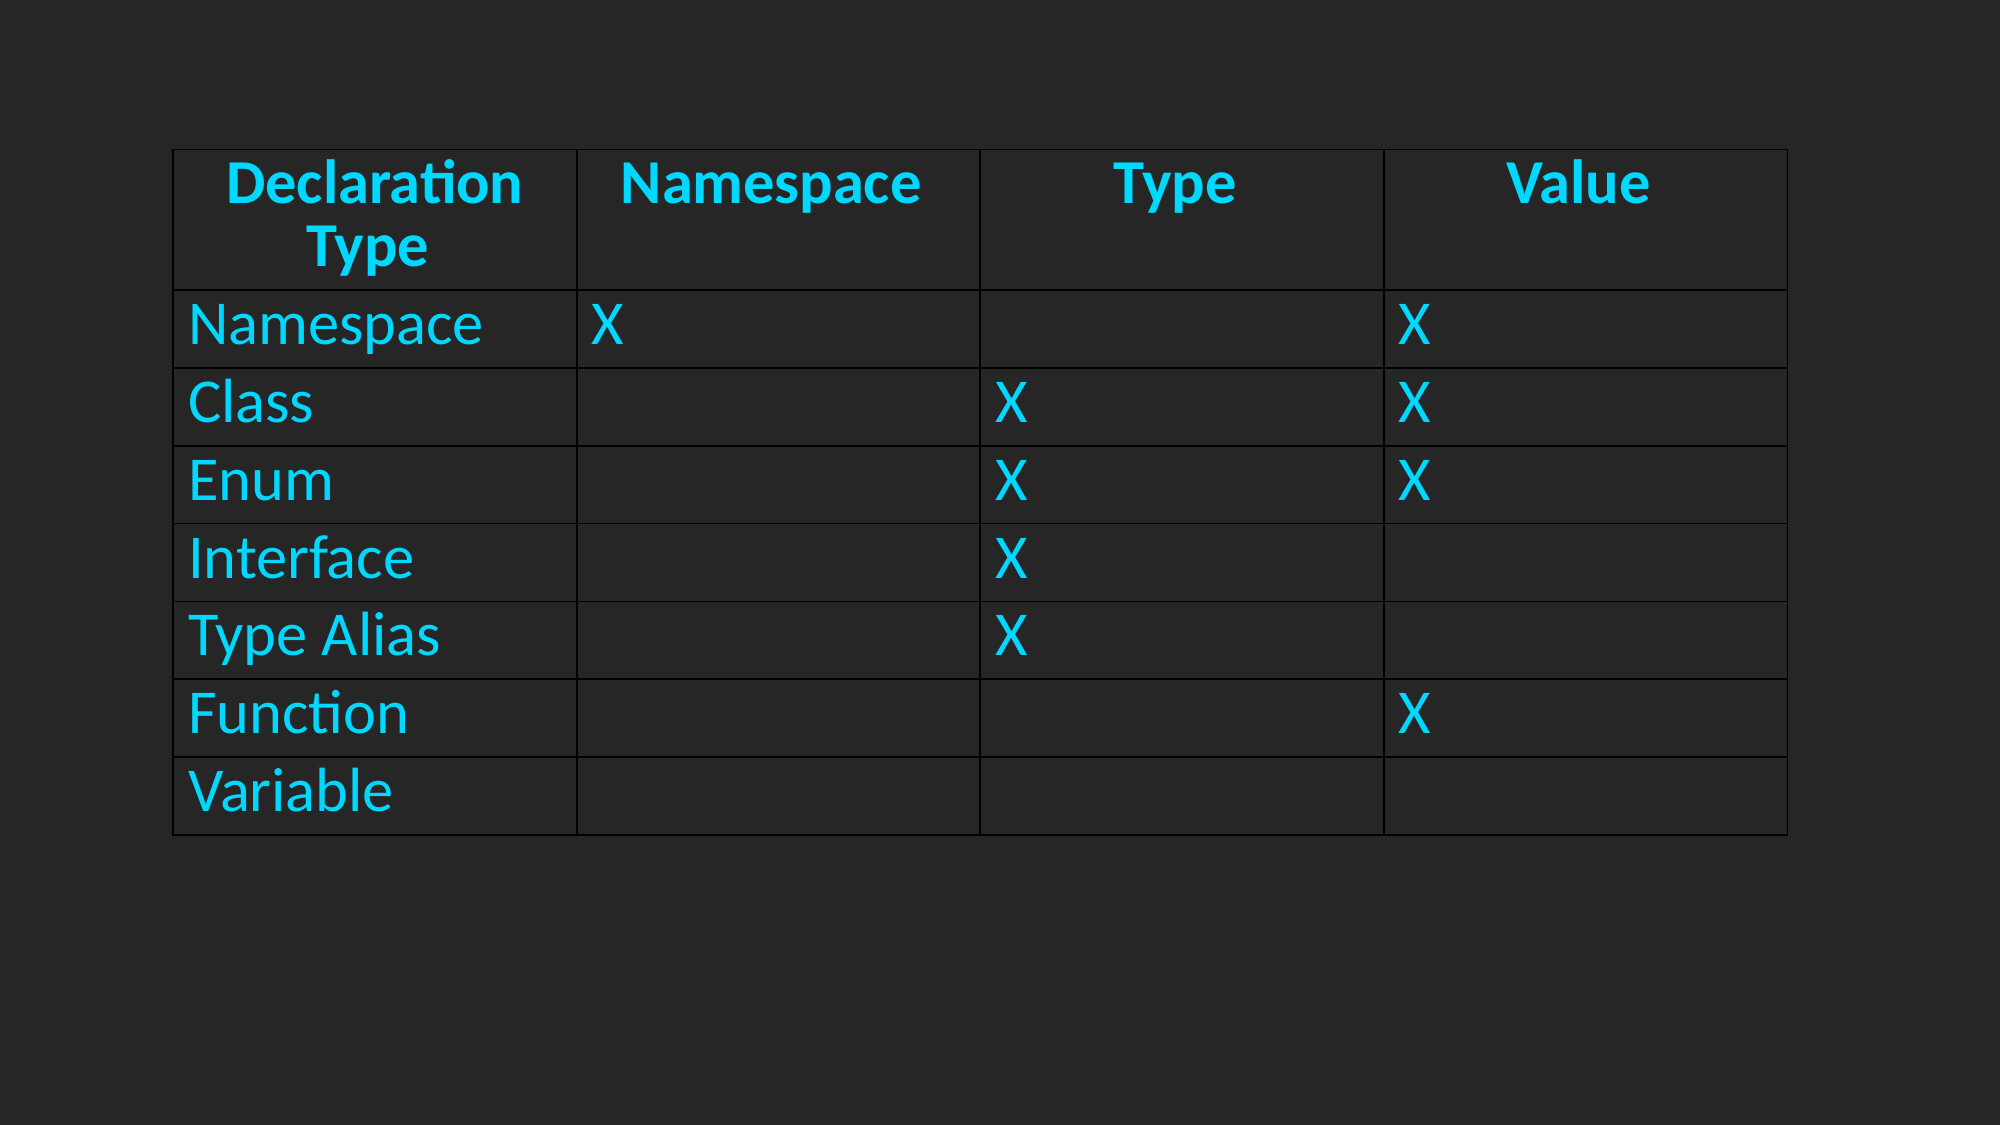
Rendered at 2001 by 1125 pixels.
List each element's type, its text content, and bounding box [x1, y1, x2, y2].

table_cell X [1385, 369, 1787, 445]
table_cell [578, 758, 979, 834]
table_cell Class [174, 369, 576, 445]
table_cell Interface [174, 524, 576, 601]
table_cell X [1385, 447, 1787, 523]
table_header Type [981, 150, 1383, 289]
table_header Value [1385, 150, 1787, 289]
table_header Namespace [578, 150, 979, 289]
table_cell [1385, 758, 1787, 834]
table_cell X [981, 602, 1383, 678]
table_cell Enum [174, 447, 576, 523]
table_cell Function [174, 680, 576, 756]
table_cell Type Alias [174, 602, 576, 678]
table_cell [578, 602, 979, 678]
table_cell X [981, 369, 1383, 445]
table_cell Namespace [174, 291, 576, 367]
table_cell X [981, 447, 1383, 523]
table_cell X [578, 291, 979, 367]
table_header Declaration Type [174, 150, 576, 289]
table_cell [981, 291, 1383, 367]
table_cell [578, 447, 979, 523]
table_cell [578, 369, 979, 445]
table_cell [981, 680, 1383, 756]
table_cell [578, 680, 979, 756]
table_cell Variable [174, 758, 576, 834]
table_cell [1385, 524, 1787, 601]
table_cell X [1385, 680, 1787, 756]
table_cell [981, 758, 1383, 834]
table_cell X [1385, 291, 1787, 367]
table_cell X [981, 524, 1383, 601]
table_cell [578, 524, 979, 601]
table_cell [1385, 602, 1787, 678]
